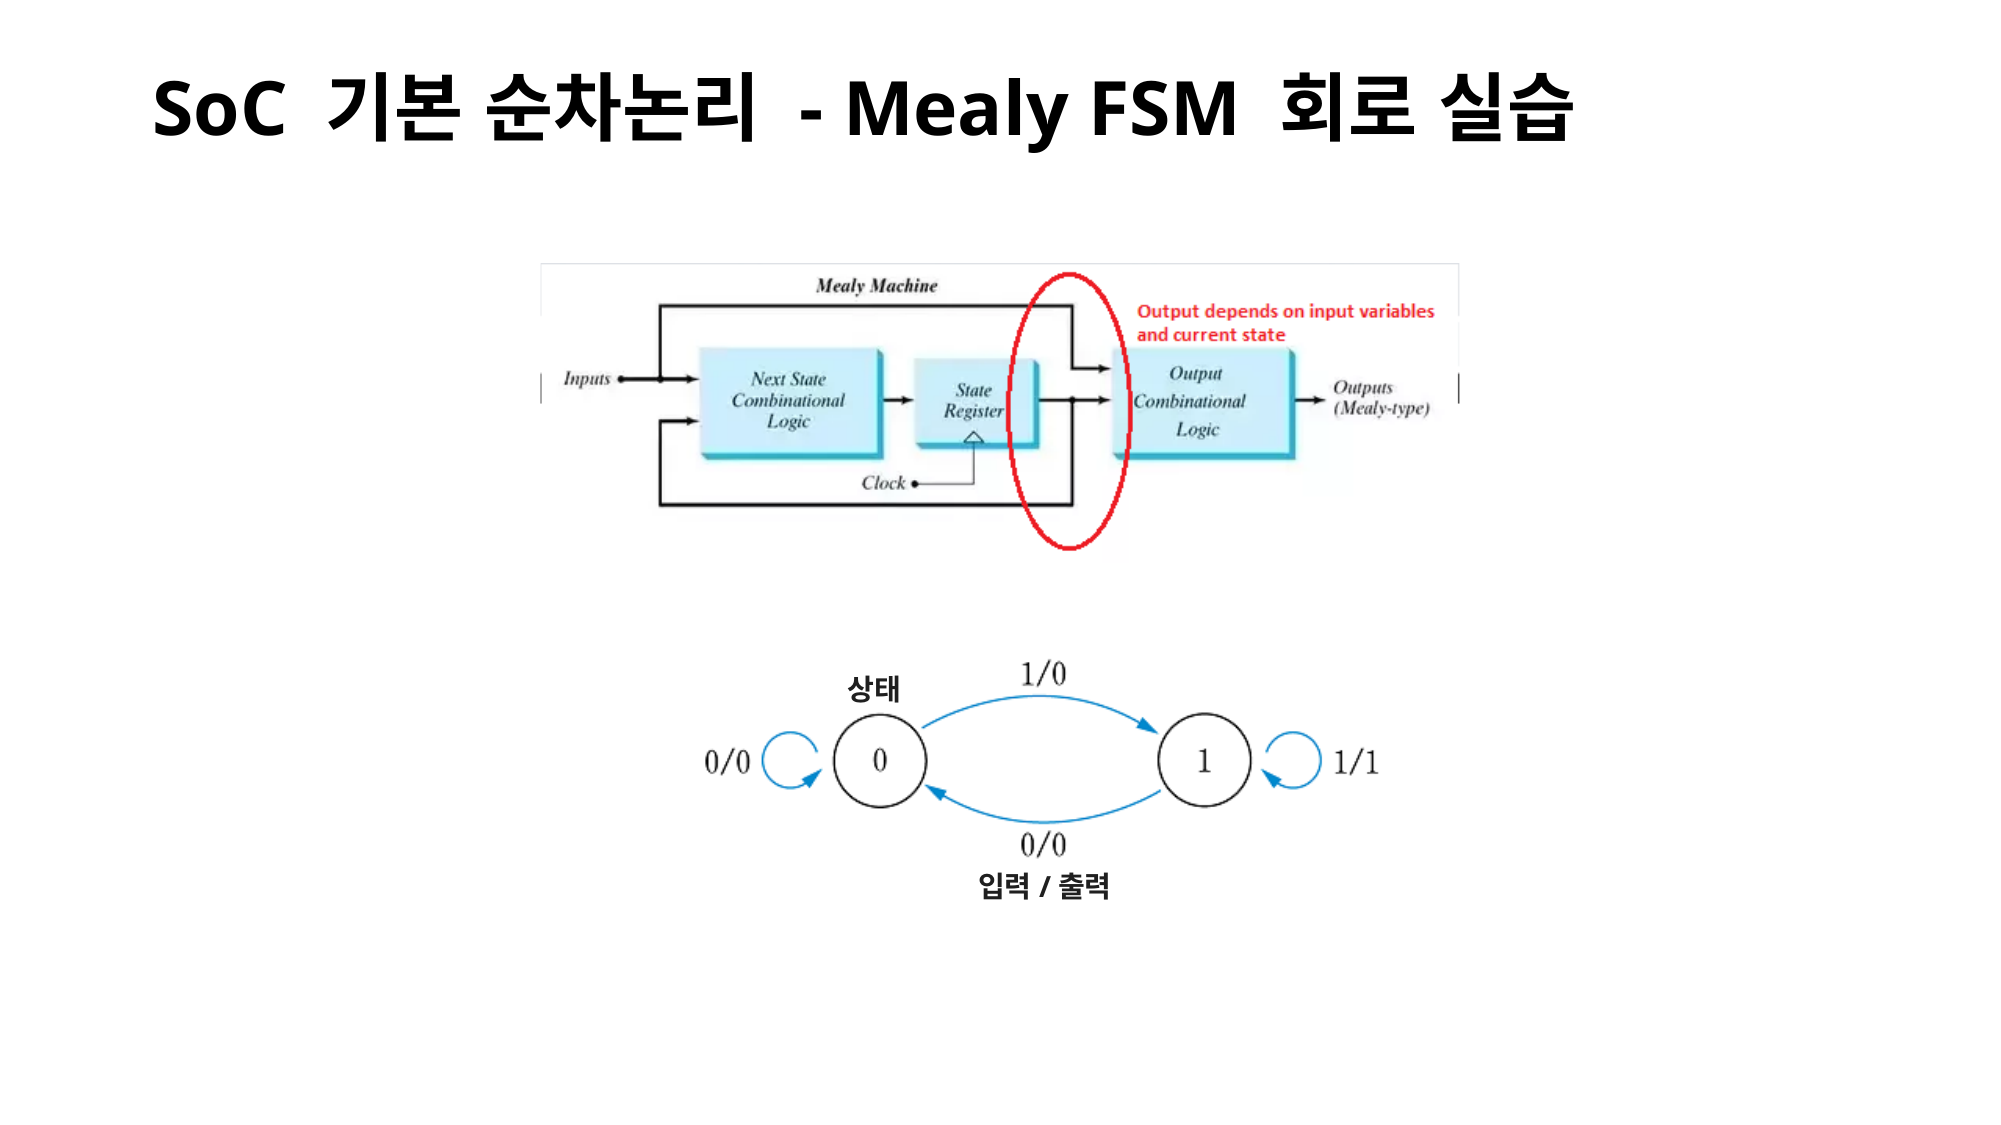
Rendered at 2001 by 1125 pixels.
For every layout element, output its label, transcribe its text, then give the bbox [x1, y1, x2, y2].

text_box 입력/출력 [963, 862, 1133, 912]
title SoC 기본 순차논리 - Mealy FSM 회로 실습 [137, 59, 1863, 162]
picture [690, 649, 1406, 862]
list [540, 262, 1460, 563]
